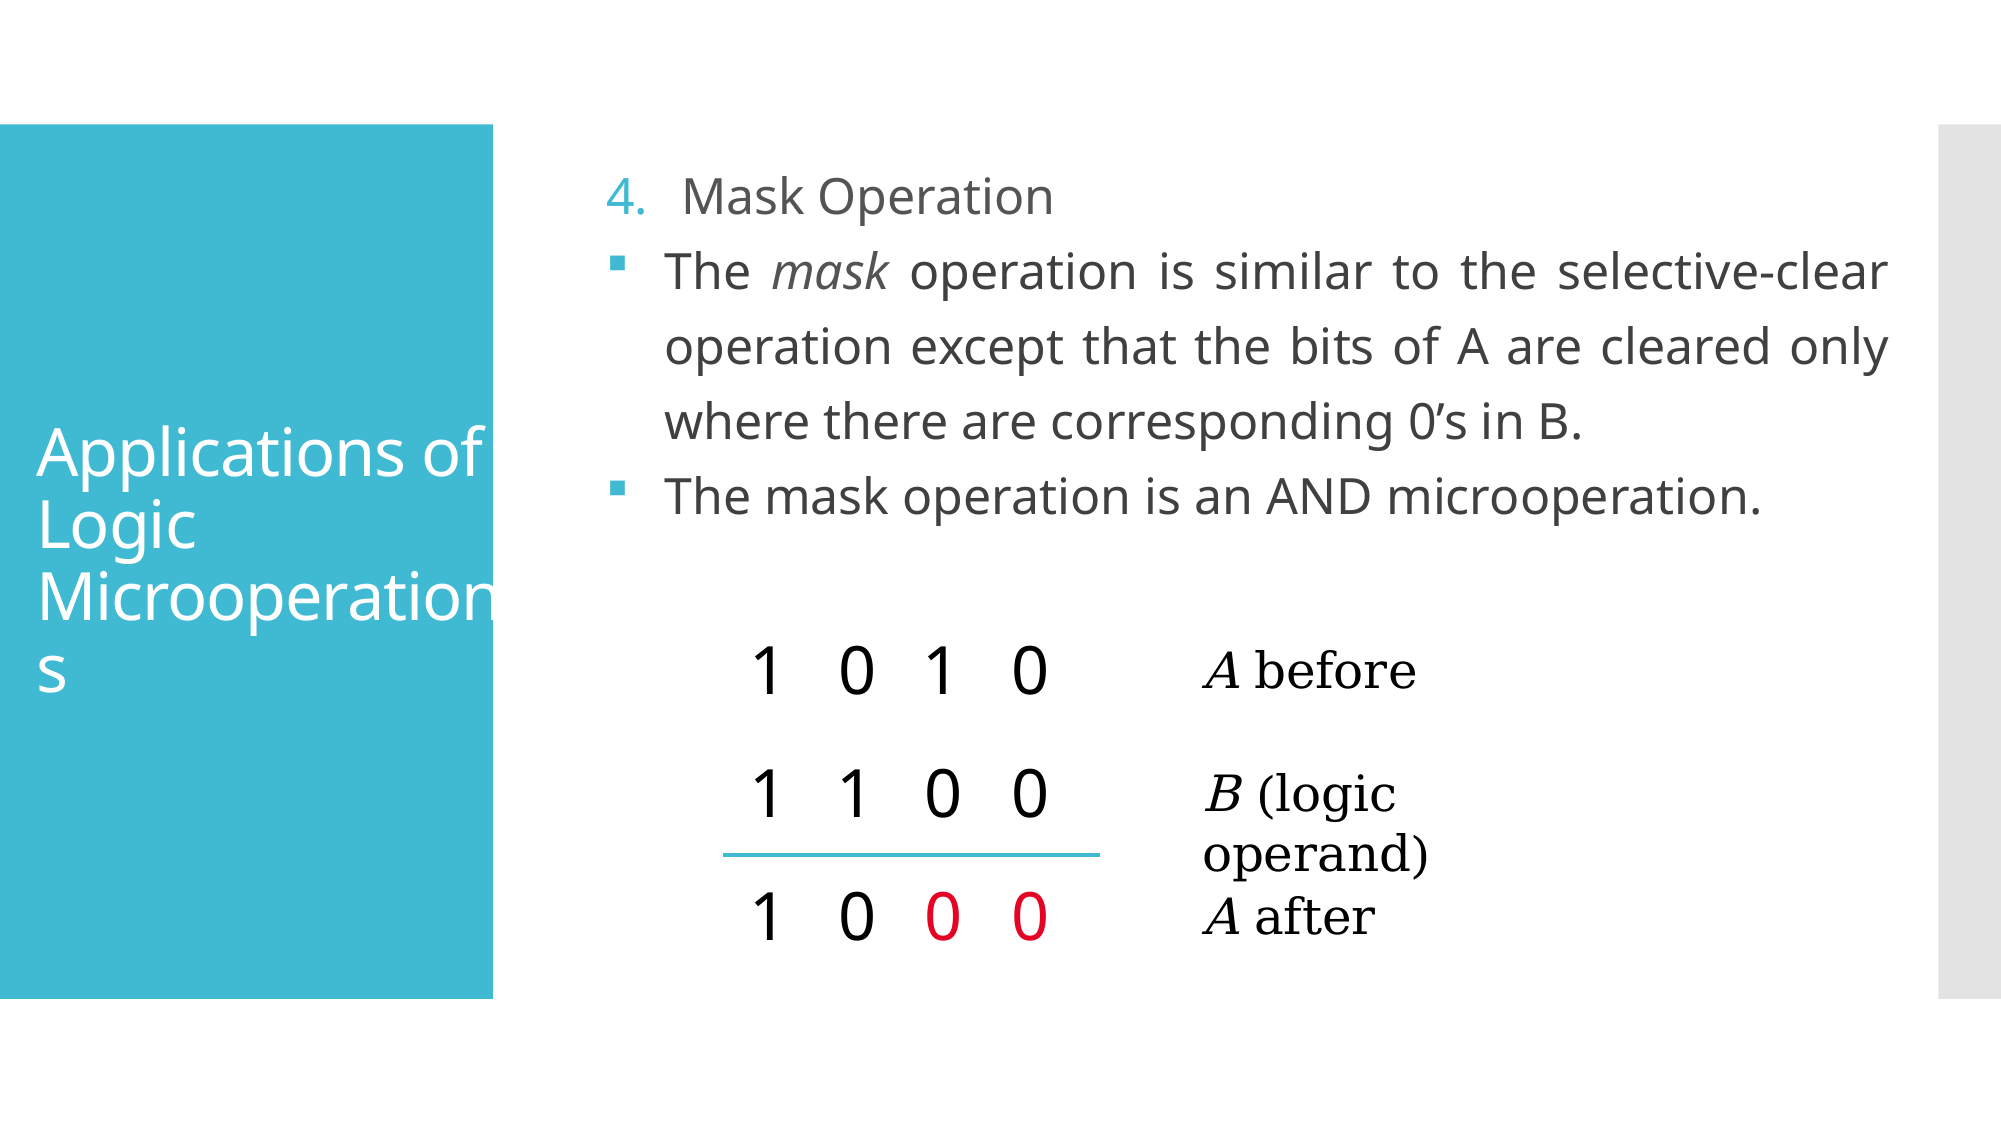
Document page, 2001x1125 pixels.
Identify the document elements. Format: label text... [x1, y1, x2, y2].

text_box 1 [907, 620, 976, 716]
text_box A before [1187, 630, 1538, 706]
text_box 1 [735, 866, 803, 962]
text_box 1 [735, 743, 803, 839]
text_box 0 [909, 743, 978, 839]
list Mask Operation The mask operation is similar to the selective-clear operation except that the bits of A are cleared only where there are corresponding 0’s in B. The mask operation is an AND microoperation. [591, 141, 1906, 982]
text_box 1 [821, 743, 890, 839]
text_box 1 [735, 620, 803, 716]
text_box 0 [996, 620, 1064, 716]
text_box 0 [823, 620, 892, 716]
text_box 0 [909, 866, 978, 962]
text_box B (logic operand) [1187, 753, 1625, 889]
text_box 0 [996, 743, 1064, 839]
text_box 0 [823, 866, 892, 962]
title Applications of Logic Microoperations [21, 185, 545, 940]
text_box A after [1187, 876, 1538, 952]
text_box 0 [996, 866, 1064, 962]
